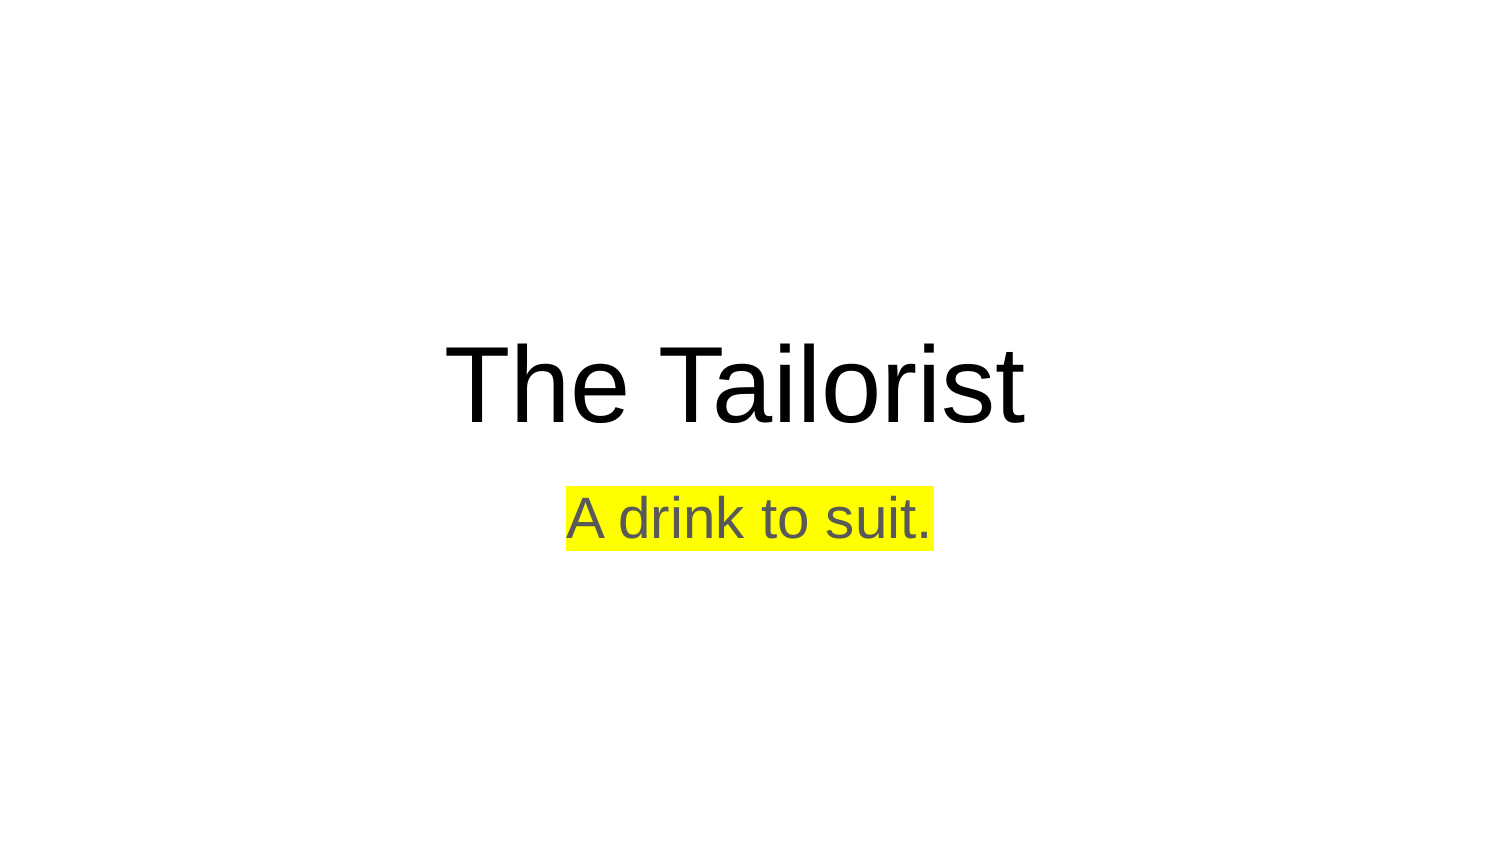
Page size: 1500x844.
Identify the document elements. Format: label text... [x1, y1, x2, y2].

title The Tailorist [51, 122, 1449, 459]
subtitle A drink to suit. [51, 464, 1449, 595]
